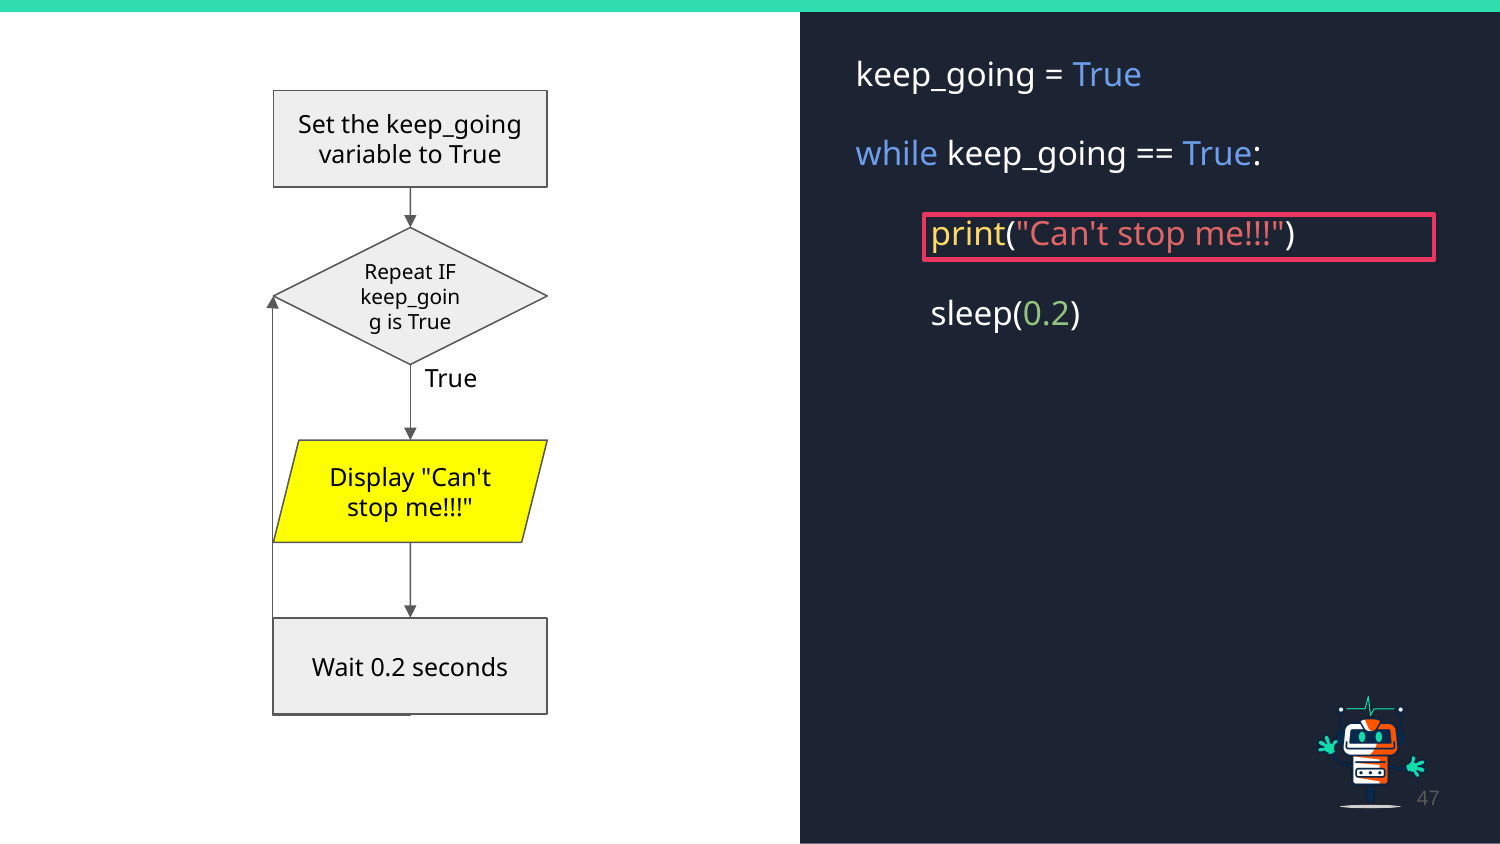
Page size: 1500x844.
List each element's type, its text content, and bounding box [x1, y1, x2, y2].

picture [1309, 687, 1435, 812]
text_box [800, 12, 1500, 844]
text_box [273, 90, 548, 715]
text_box keep_going = True while keep_going == True: print("Can't stop me!!!") sleep(0.2) [840, 37, 1455, 765]
slide_number 47 [1364, 764, 1455, 830]
text_box [923, 214, 1434, 260]
